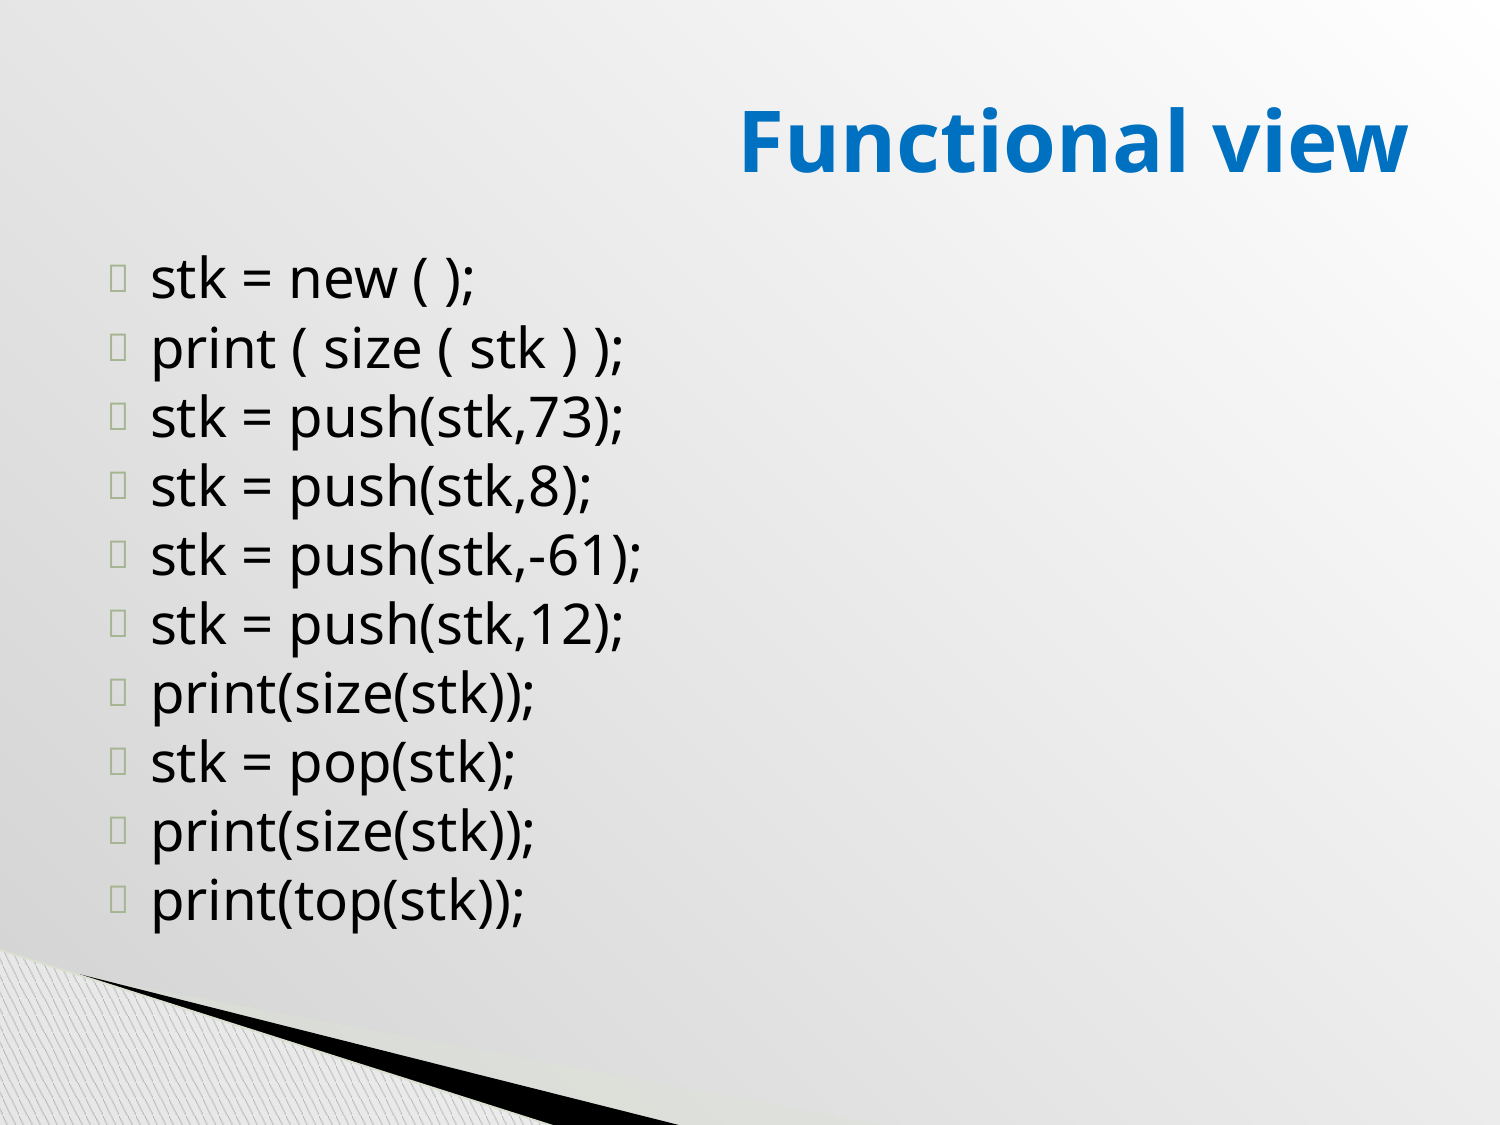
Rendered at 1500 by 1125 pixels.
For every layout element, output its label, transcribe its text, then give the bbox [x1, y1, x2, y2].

title Functional view [75, 45, 1425, 233]
list stk = new ( ); print ( size ( stk ) ); stk = push(stk,73); stk = push(stk,8); stk = push(stk,-61); stk = push(stk,12); print(size(stk)); stk = pop(stk); print(size(stk)); print(top(stk)); [75, 243, 1425, 986]
